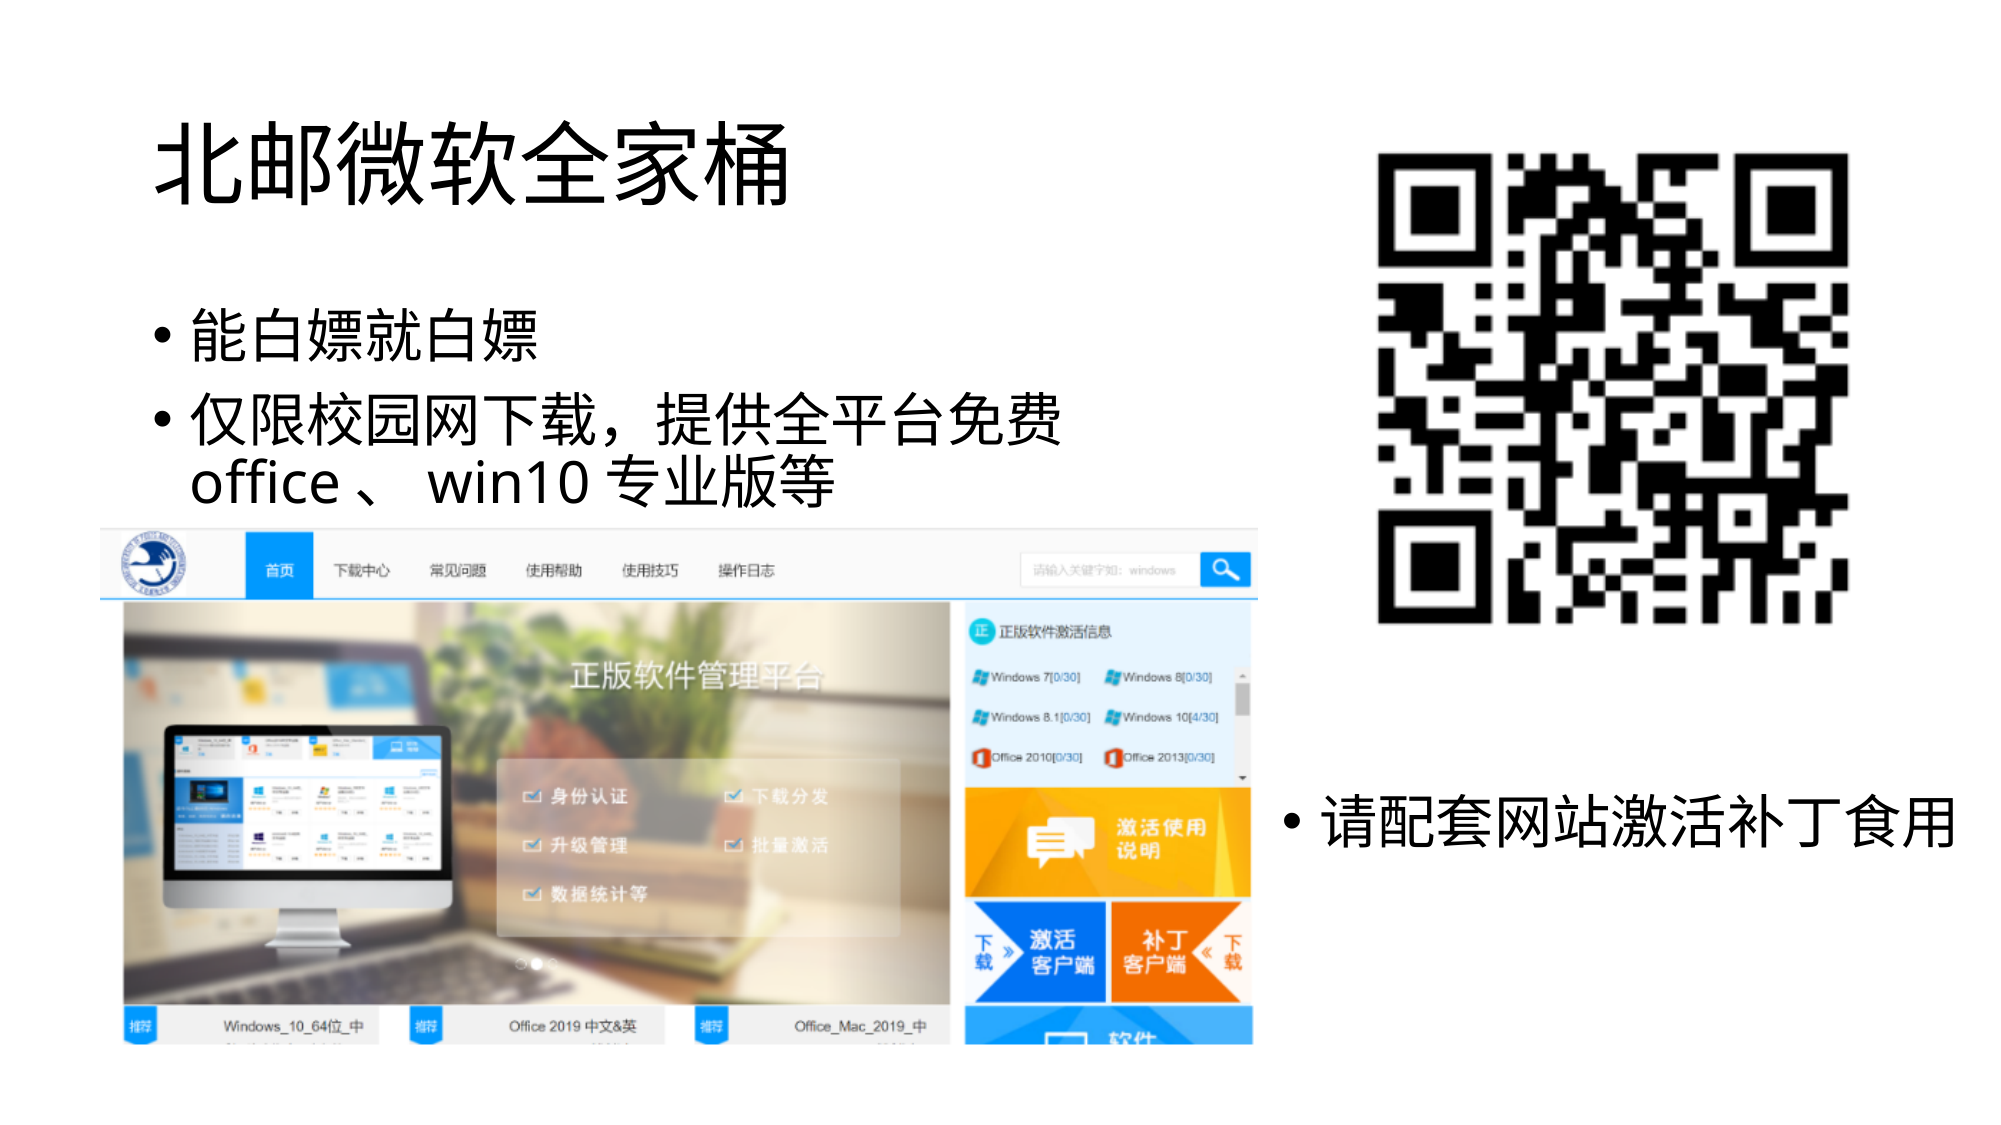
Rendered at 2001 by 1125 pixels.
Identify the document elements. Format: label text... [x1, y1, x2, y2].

picture [100, 521, 1258, 1049]
list 能白嫖就白嫖 仅限校园网下载，提供全平台免费office、win10专业版等 请配套网站激活补丁食用 [137, 299, 1314, 1014]
title 北邮微软全家桶 [137, 59, 1863, 278]
text_box 请配套网站激活补丁食用 [1267, 785, 1976, 864]
picture [1299, 111, 1898, 639]
